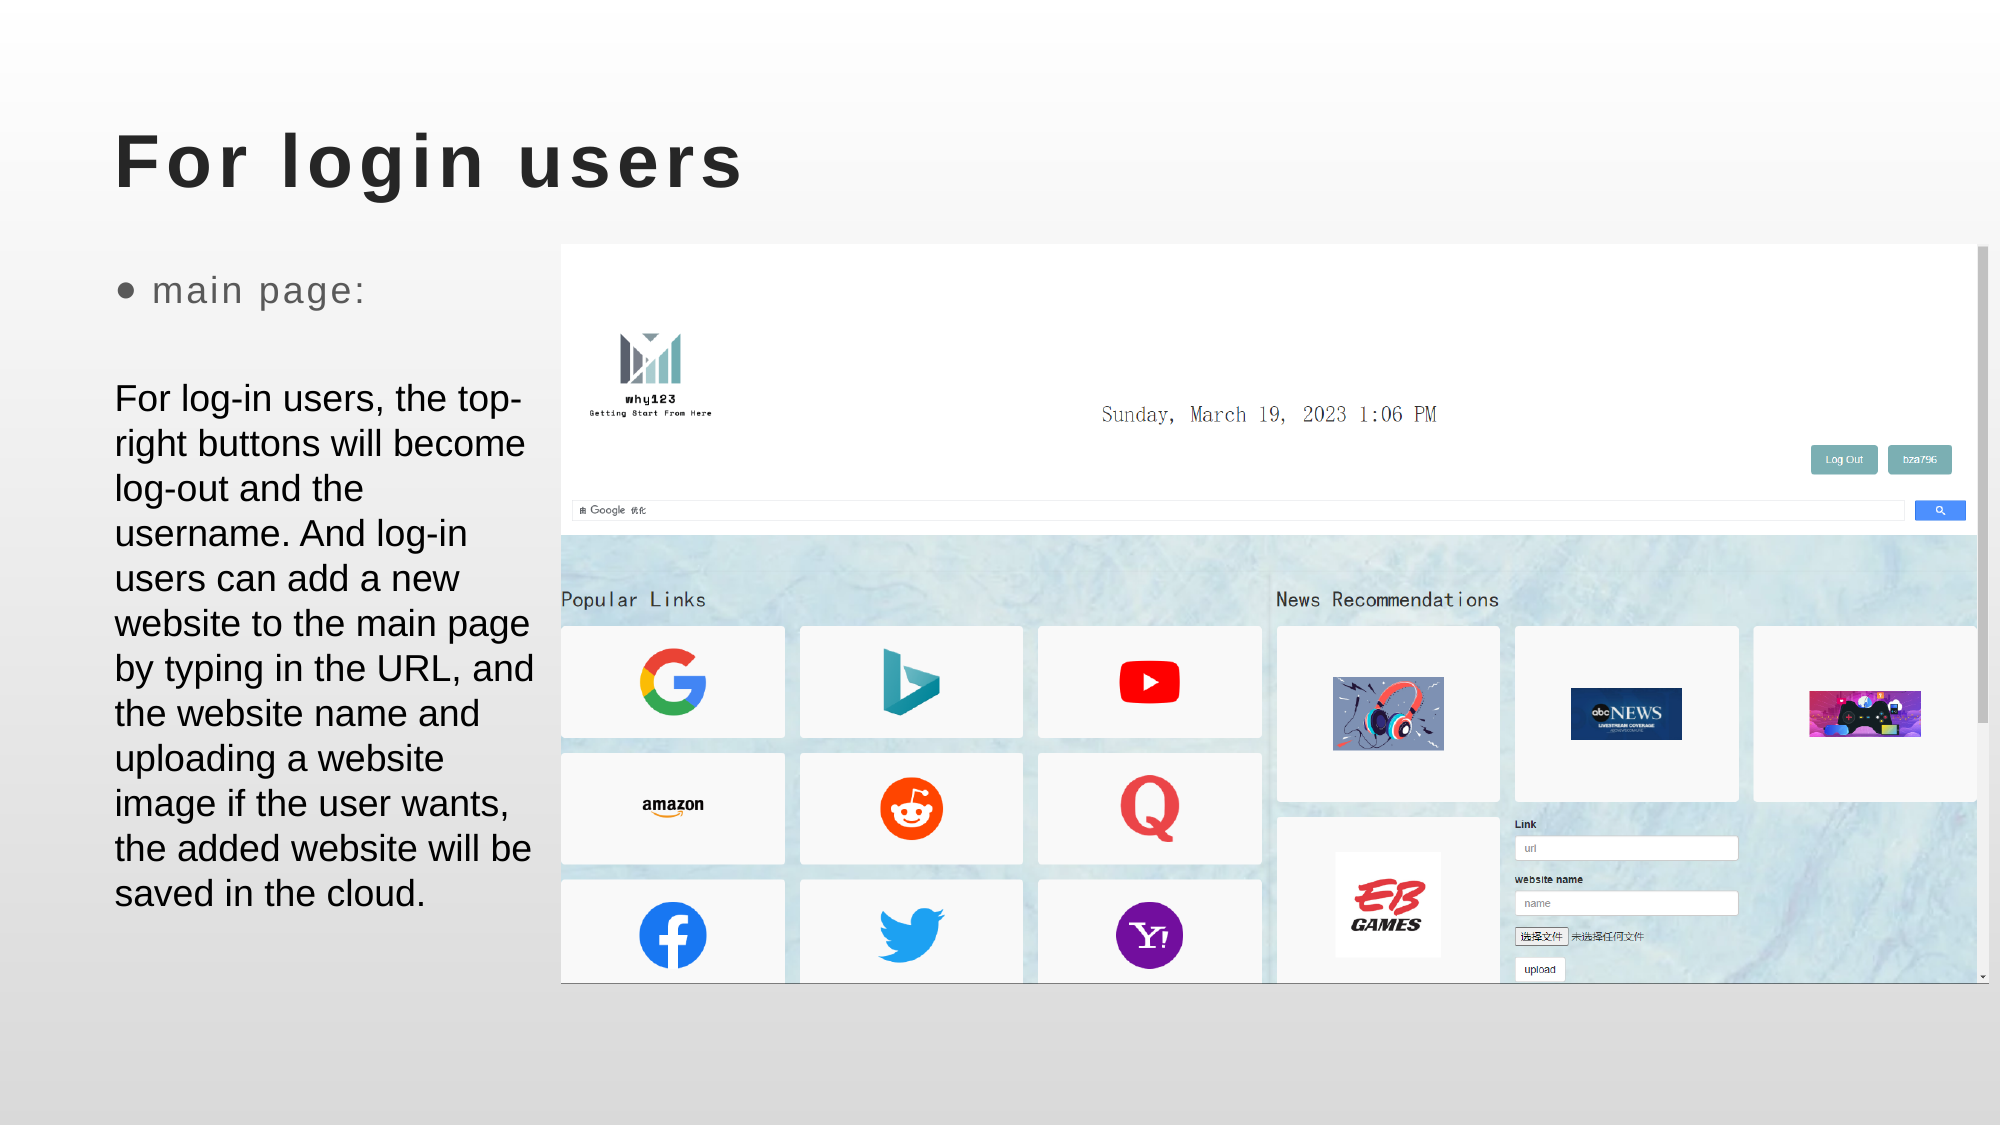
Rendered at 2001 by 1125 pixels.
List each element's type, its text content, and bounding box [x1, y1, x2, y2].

picture [561, 244, 1989, 984]
text_box For log-in users, the top-right buttons will become log-out and the username. And log-in users can add a new website to the main page by typing in the URL, and the website name and uploading a website image if the user wants, the added website will be saved in the cloud. [99, 366, 561, 868]
list main page: [99, 868, 1900, 1026]
list main page: [99, 244, 561, 366]
title For login users [99, 99, 1900, 216]
